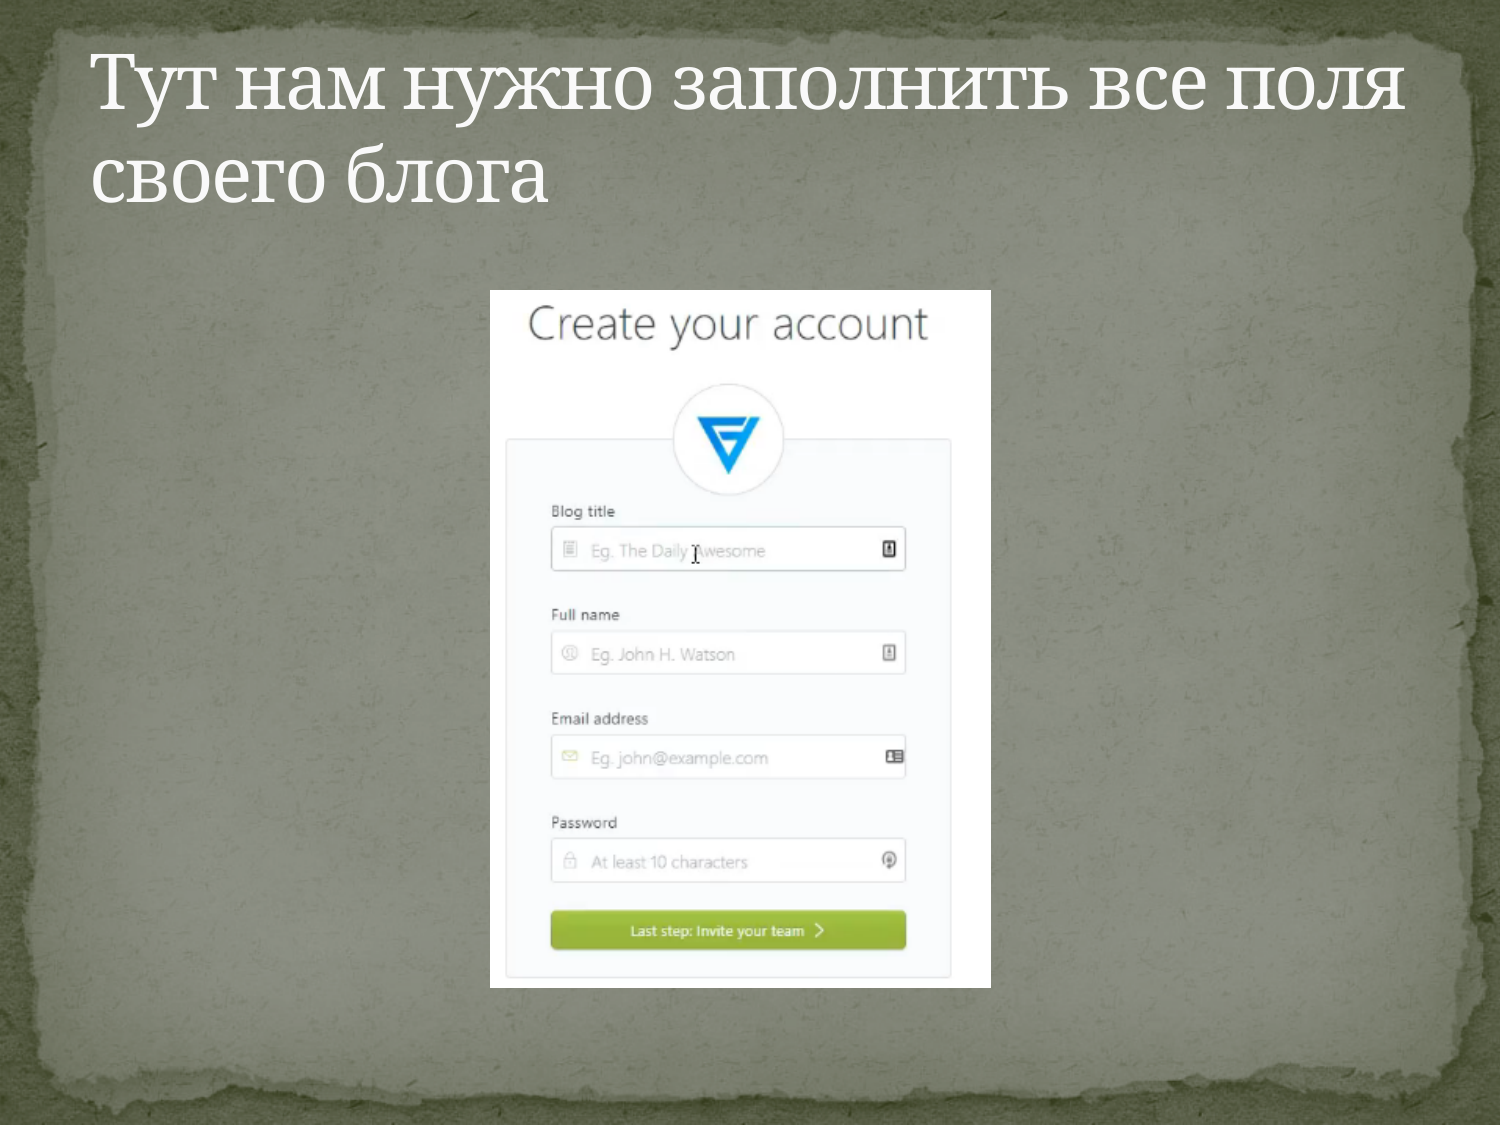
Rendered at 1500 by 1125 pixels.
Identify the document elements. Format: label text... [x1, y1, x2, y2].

title Тут нам нужно заполнить все поля своего блога [74, 24, 1425, 225]
picture [490, 290, 991, 988]
